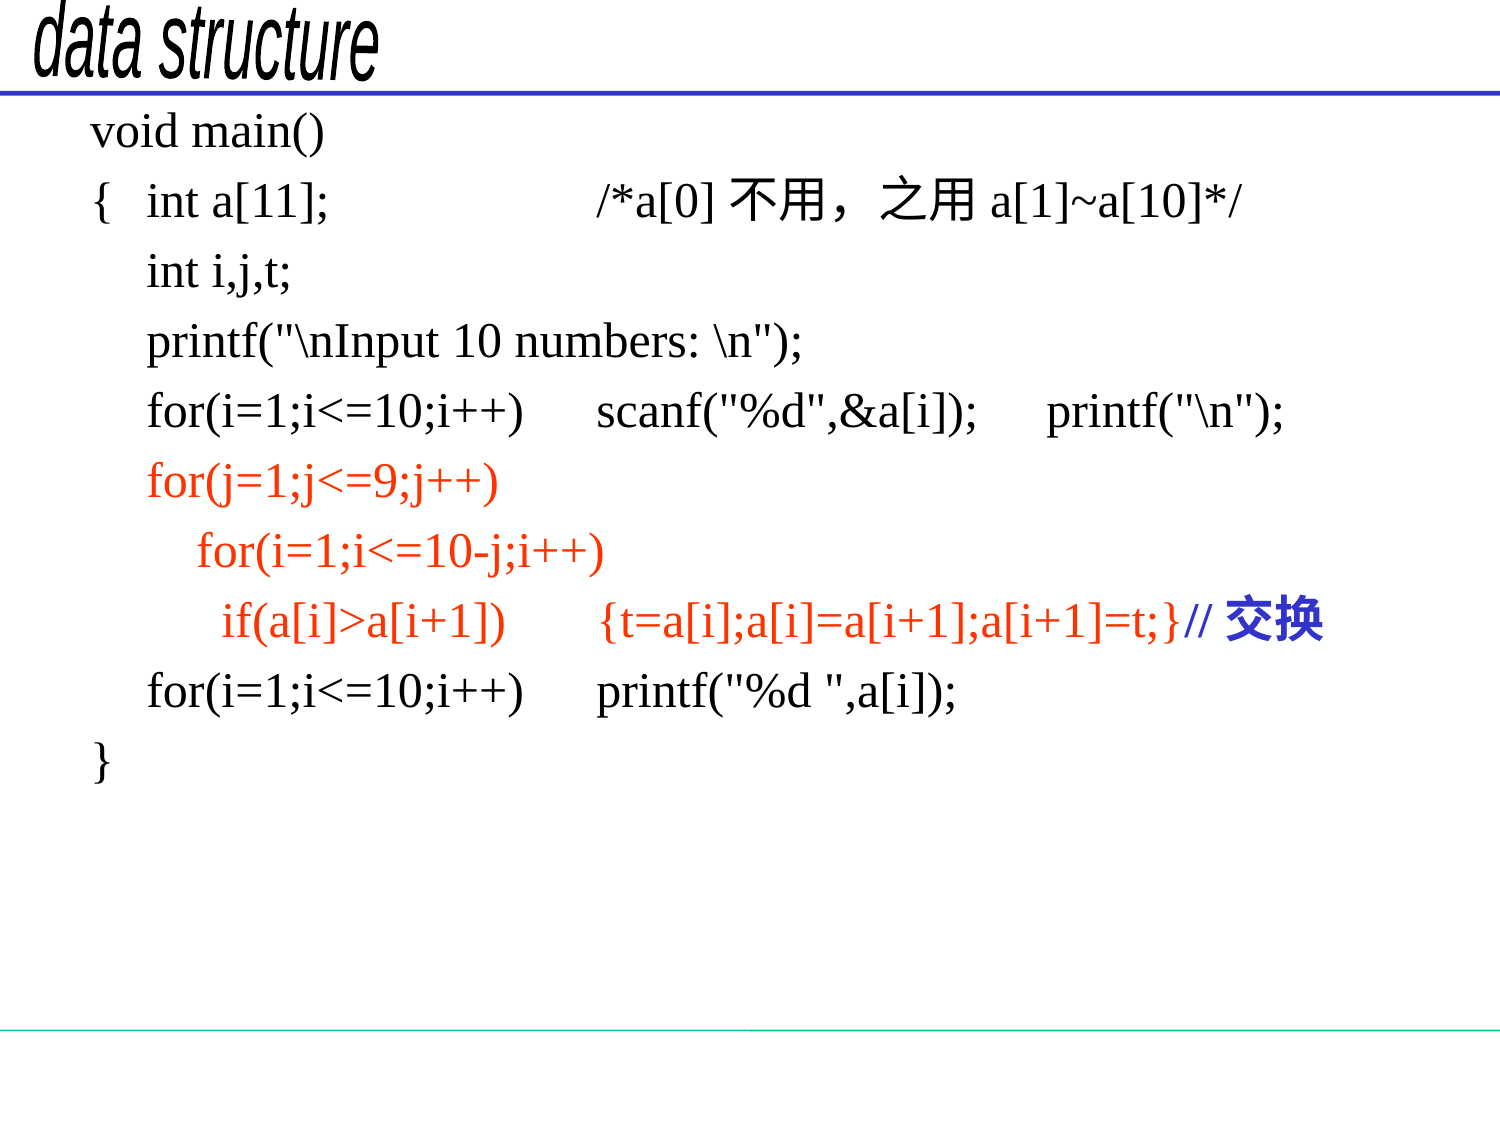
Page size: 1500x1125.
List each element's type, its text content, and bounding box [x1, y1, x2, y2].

list void main() { int a[11]; /*a[0]不用，之用a[1]~a[10]*/ int i,j,t; printf("\nInput 10 numbers: \n"); for(i=1;i<=10;i++) scanf("%d",&a[i]); printf("\n"); for(j=1;j<=9;j++) for(i=1;i<=10-j;i++) if(a[i]>a[i+1]) {t=a[i];a[i]=a[i+1];a[i+1]=t;}//交换 for(i=1;i<=10;i++) printf("%d ",a[i]); } [75, 90, 1438, 888]
